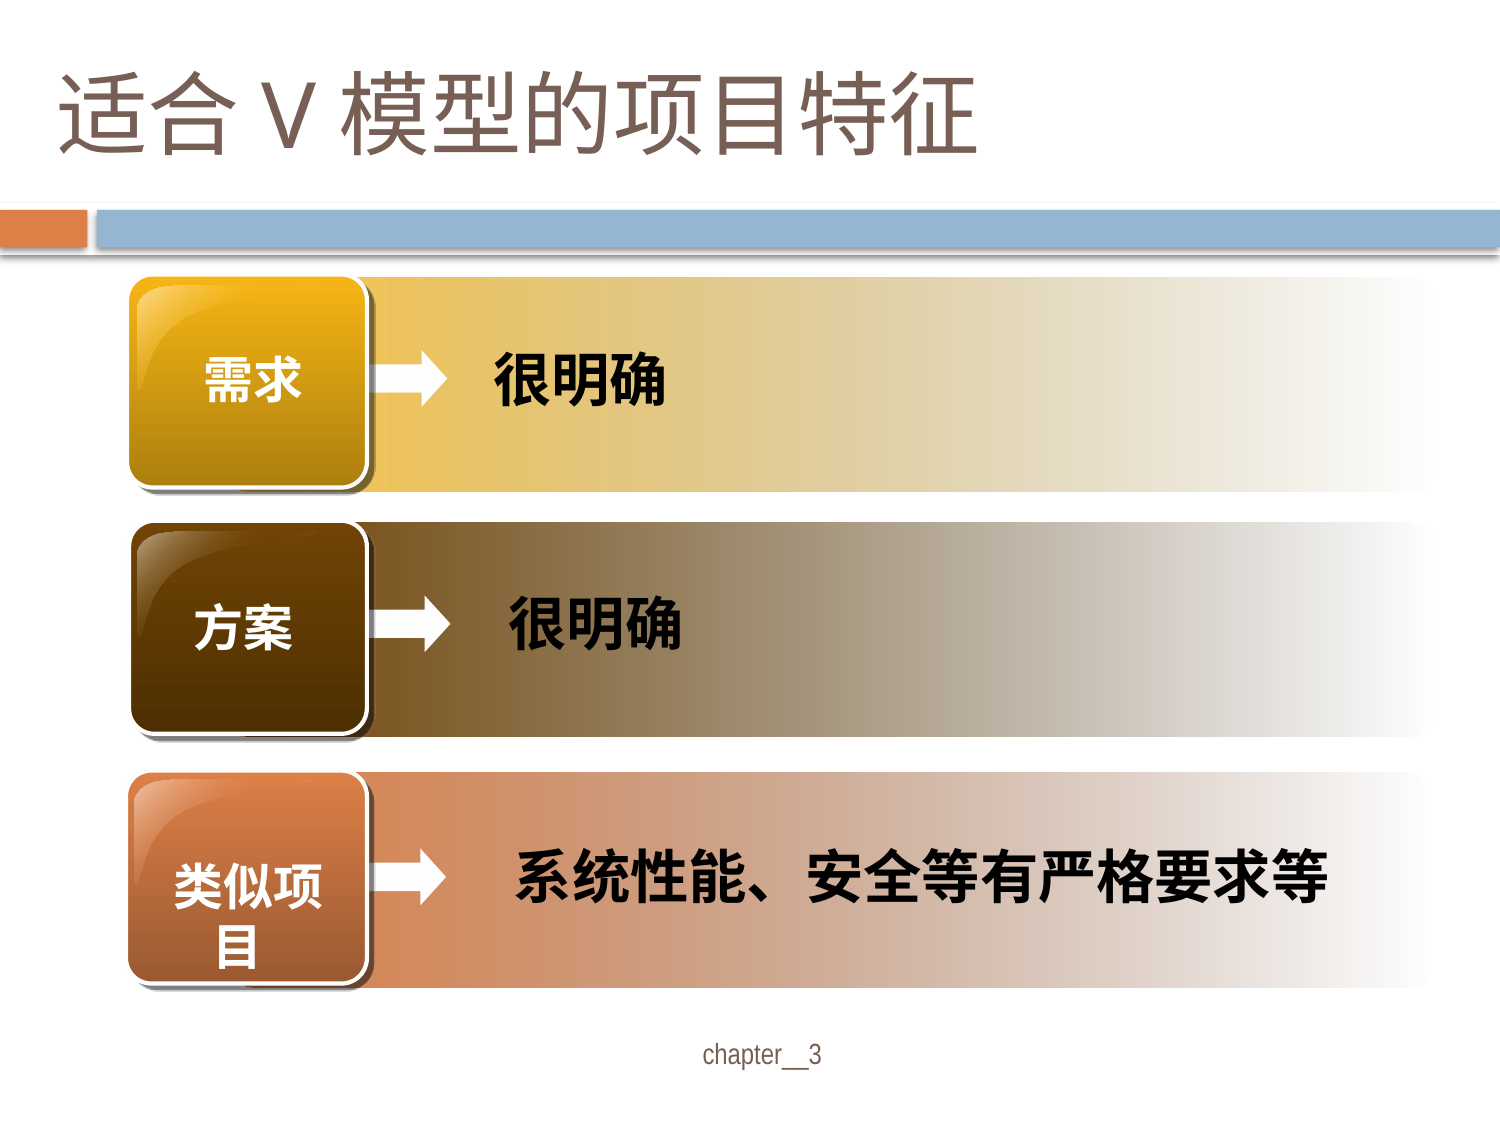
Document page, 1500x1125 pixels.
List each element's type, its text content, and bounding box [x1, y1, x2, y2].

text_box [352, 522, 1436, 737]
footer chapter__3 [314, 1023, 1204, 1084]
text_box 很明确 [478, 336, 1353, 421]
text_box 方案 [123, 589, 363, 664]
text_box [374, 848, 447, 906]
text_box [374, 350, 448, 407]
text_box [355, 277, 1436, 492]
text_box [374, 595, 451, 653]
text_box [126, 770, 367, 972]
text_box 需求 [117, 341, 367, 416]
text_box [127, 416, 367, 488]
slide_number [0, 208, 88, 249]
text_box [127, 274, 367, 341]
title 适合V模型的项目特征 [41, 31, 1379, 194]
text_box [353, 772, 1434, 988]
text_box 类似项目 [112, 848, 363, 984]
text_box [137, 531, 317, 589]
text_box [129, 520, 367, 734]
text_box 很明确 [493, 579, 1157, 665]
text_box 系统性能、安全等有严格要求等 [499, 832, 1353, 918]
text_box [134, 779, 313, 848]
text_box [137, 285, 316, 341]
